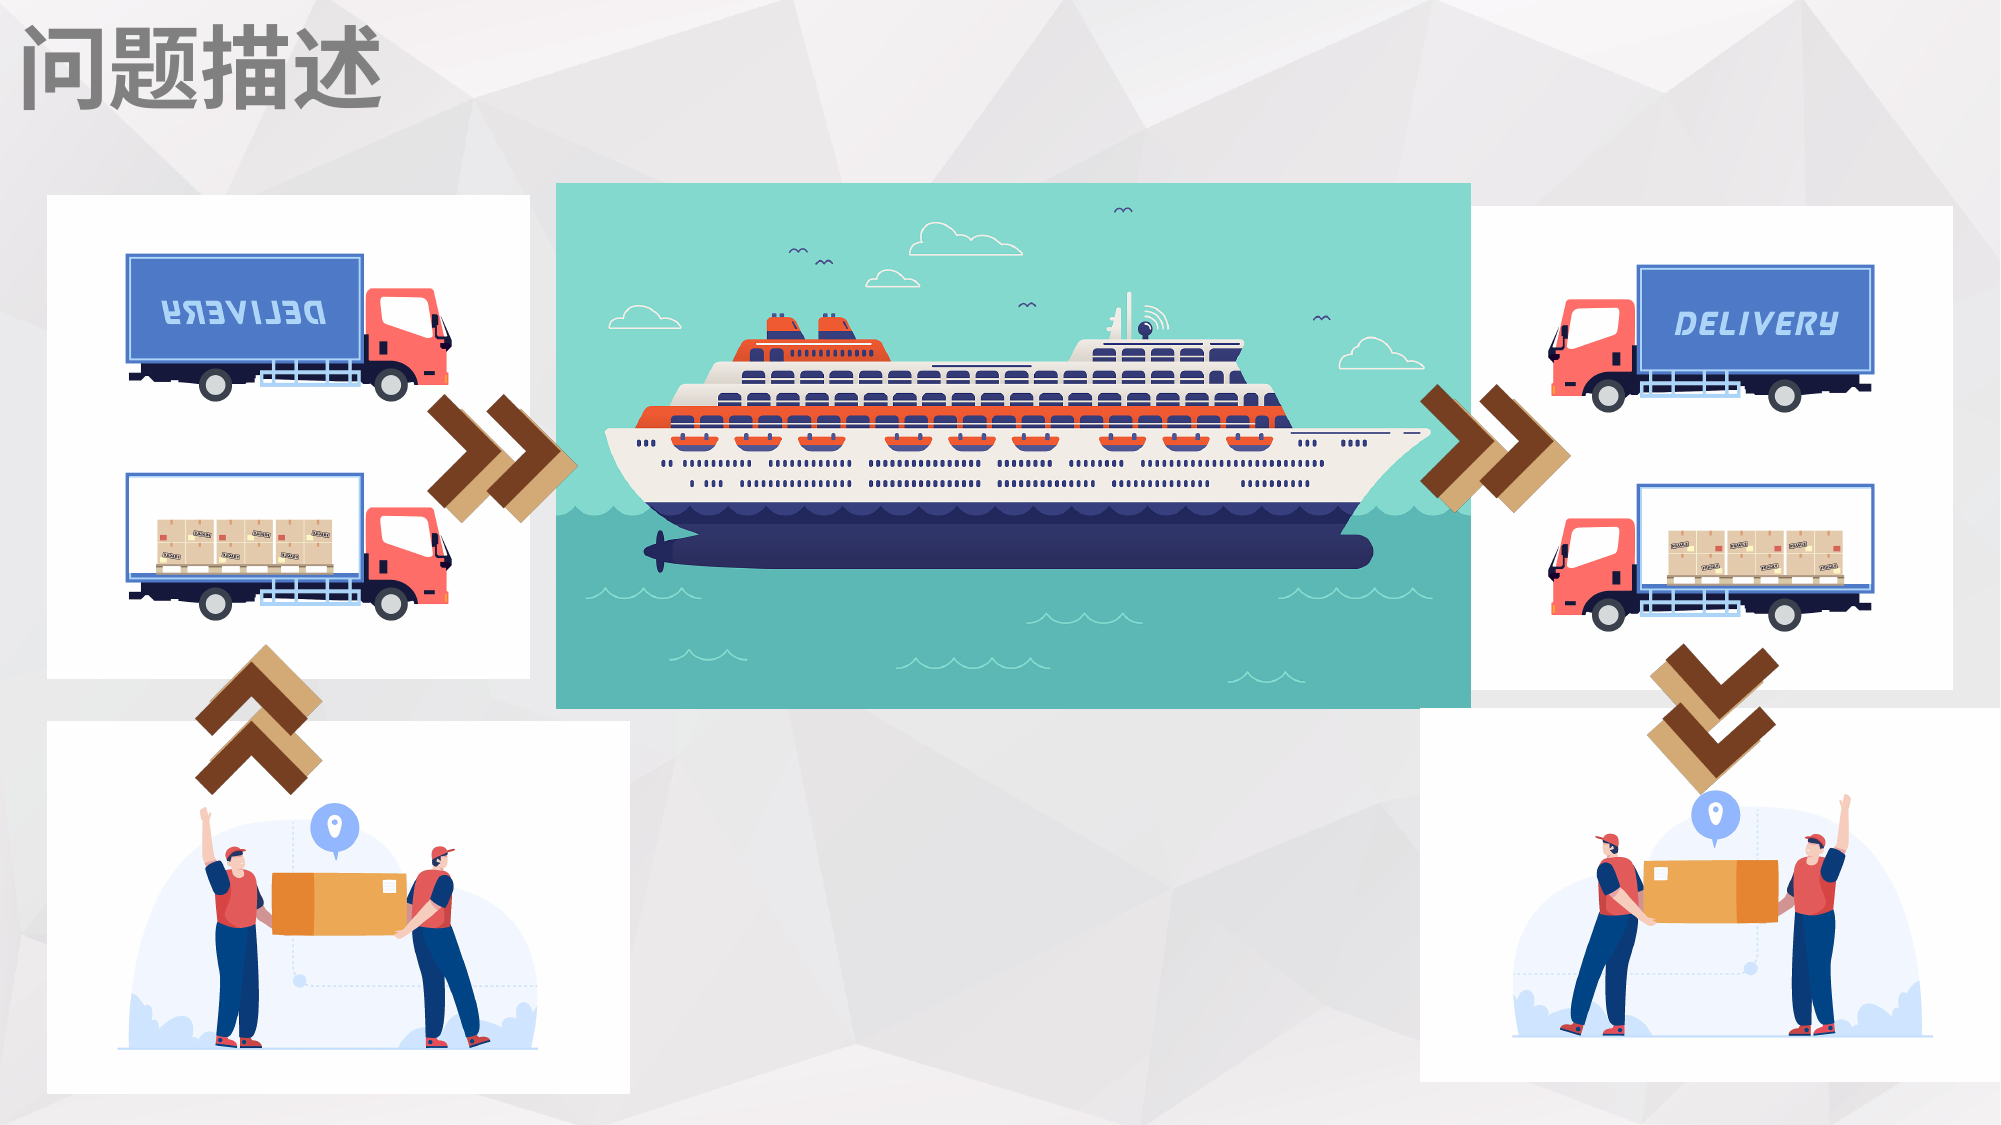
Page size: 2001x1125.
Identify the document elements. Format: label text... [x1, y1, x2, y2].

picture [0, 0, 2001, 1125]
text_box 问题描述 [2, 3, 668, 128]
